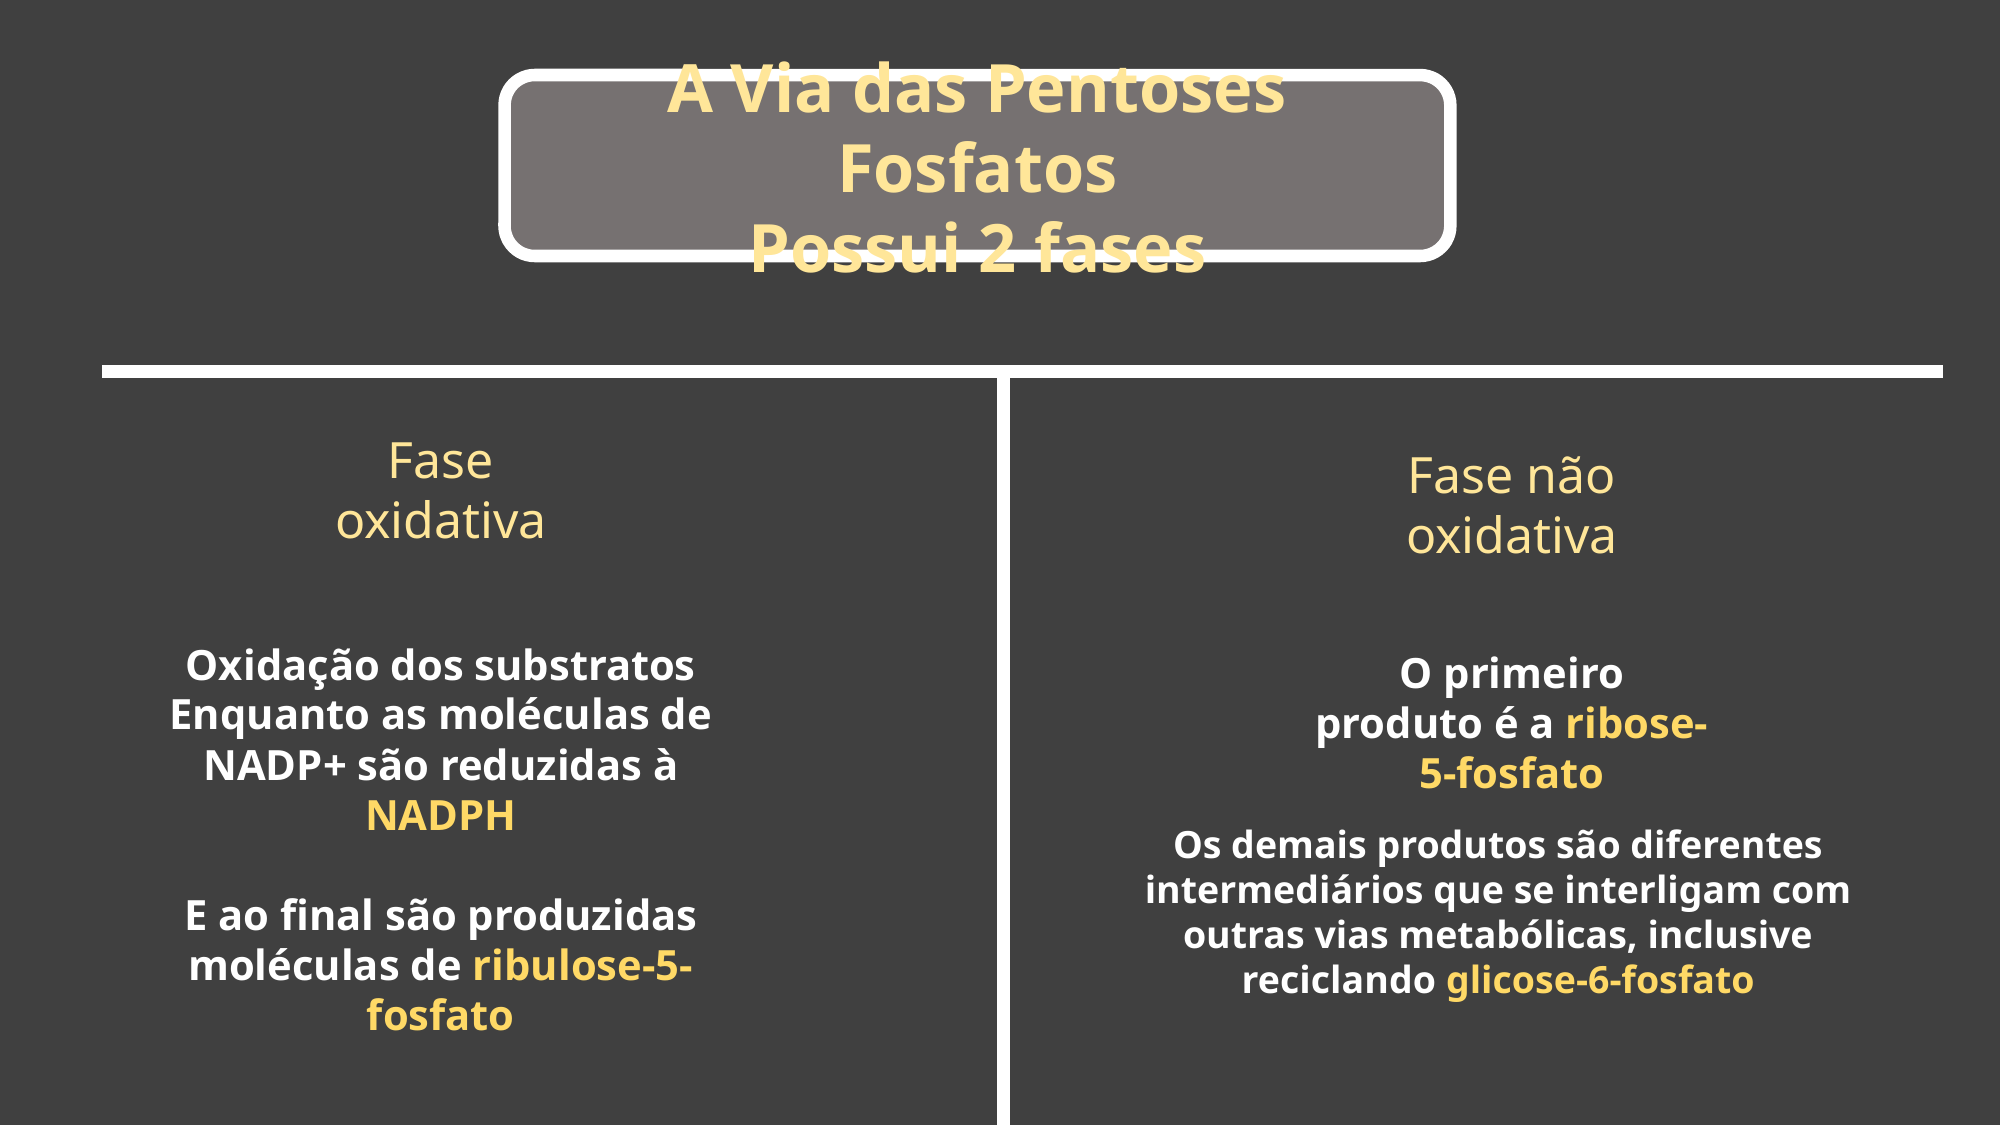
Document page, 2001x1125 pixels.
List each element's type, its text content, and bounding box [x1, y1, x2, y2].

text_box Os demais produtos são diferentes intermediários que se interligam com outras vias metabólicas, inclusive reciclando glicose-6-fosfato [1129, 813, 1868, 1008]
text_box Fase oxidativa [298, 421, 583, 556]
text_box Fase não oxidativa [1370, 436, 1654, 572]
text_box O primeiro produto é a ribose-5-fosfato [1300, 639, 1724, 804]
text_box A Via das Pentoses Fosfatos Possui 2 fases [503, 73, 1452, 258]
text_box Oxidação dos substratos Enquanto as moléculas de NADP+ são reduzidas à NADPH E ao final são produzidas moléculas de ribulose-5-fosfato [139, 631, 743, 1046]
